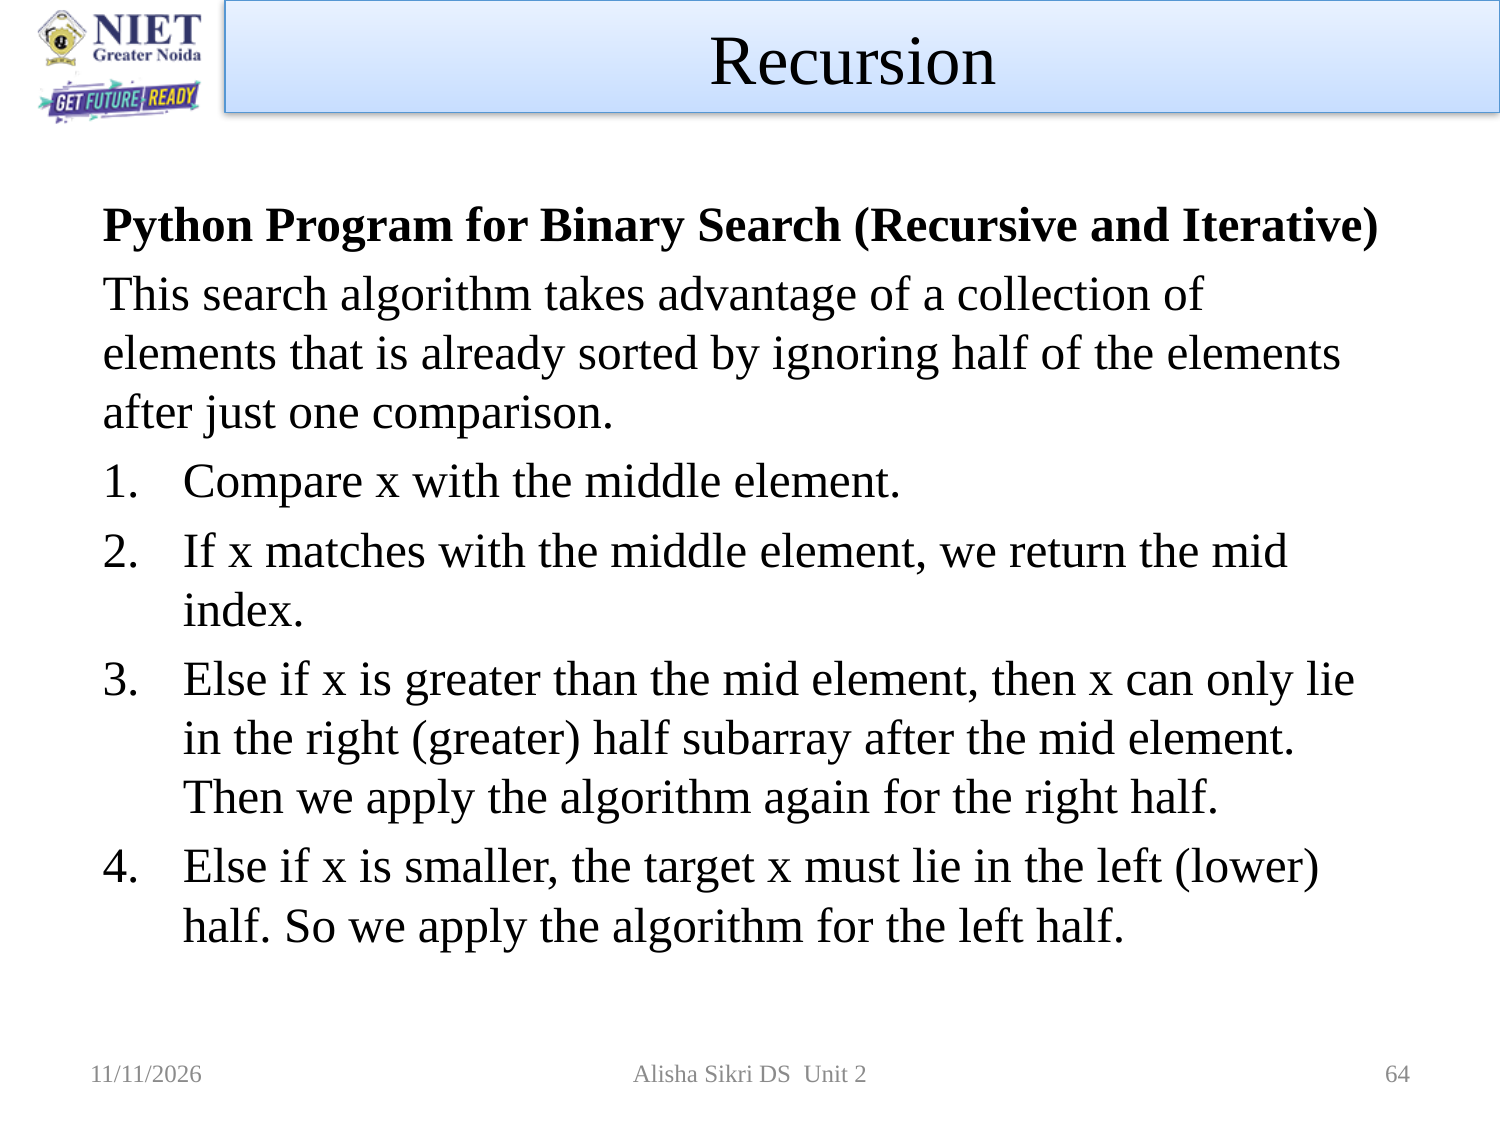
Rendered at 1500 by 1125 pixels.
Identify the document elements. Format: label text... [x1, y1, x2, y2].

picture [0, 0, 238, 135]
list Python Program for Binary Search (Recursive and Iterative) This search algorithm takes advantage of a collection of elements that is already sorted by ignoring half of the elements after just one comparison. Compare x with the middle element. If x matches with the middle element, we return the mid index. Else if x is greater than the mid element, then x can only lie in the right (greater) half subarray after the mid element. Then we apply the algorithm again for the right half. Else if x is smaller, the target x must lie in the left (lower) half. So we apply the algorithm for the left half. [87, 184, 1400, 1042]
text_box Recursion [238, 0, 1500, 113]
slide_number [75, 1042, 412, 1103]
slide_number 64 [1074, 1042, 1425, 1103]
footer Alisha Sikri DS Unit 2 [412, 1042, 1074, 1103]
